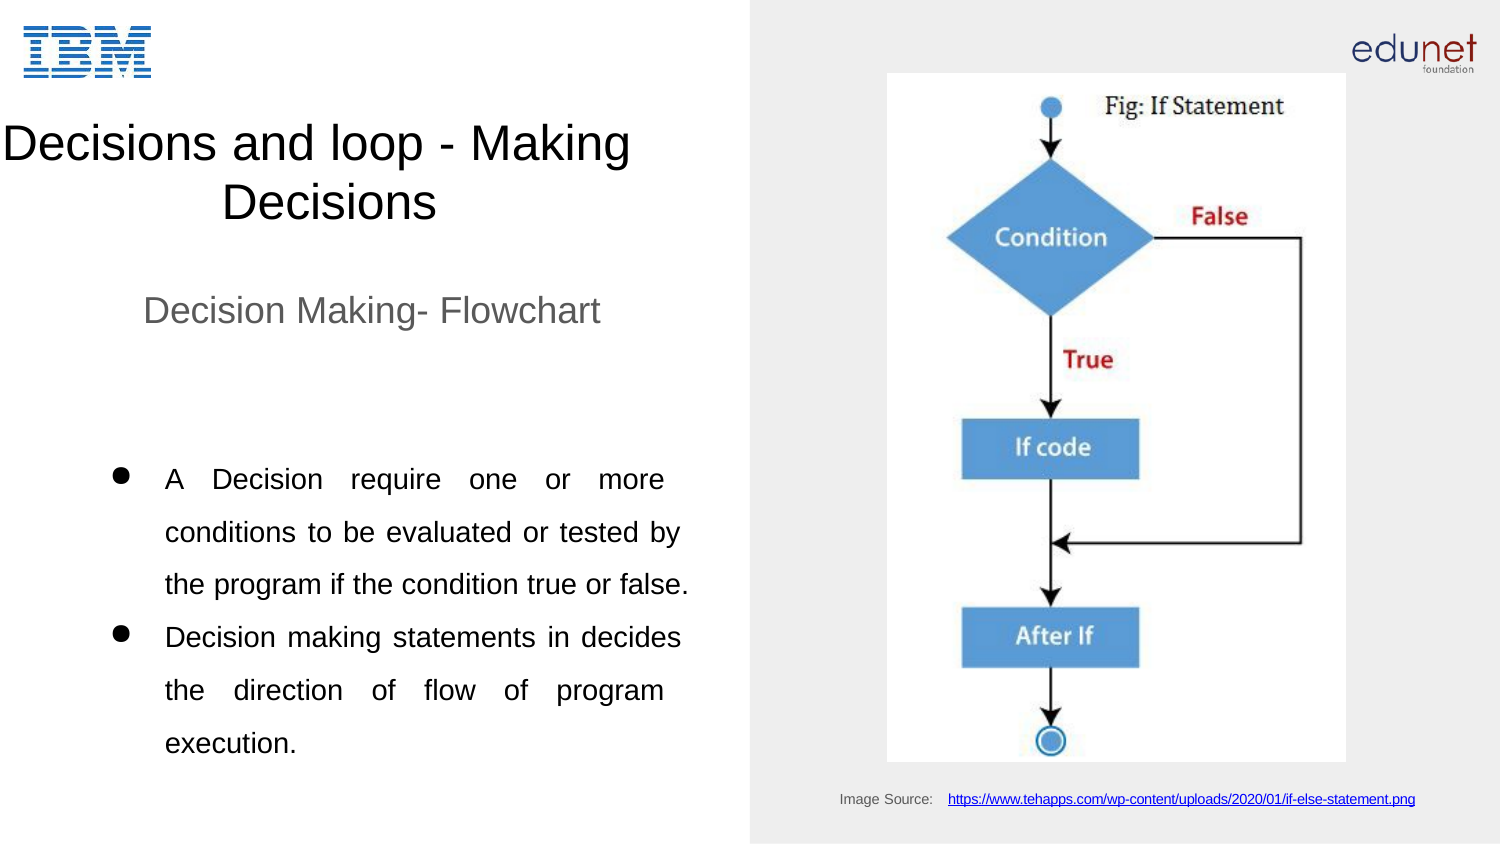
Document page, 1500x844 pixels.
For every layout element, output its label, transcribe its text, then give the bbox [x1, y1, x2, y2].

picture [887, 73, 1346, 762]
text_box Image Source: https://www.tehapps.com/wp-content/uploads/2020/01/if-else-statement.png [837, 787, 1434, 808]
text_box A Decision require one or more conditions to be evaluated or tested by the program if the condition true or false. Decision making statements in decides the direction of flow of program execution. [107, 440, 694, 759]
picture [23, 26, 151, 78]
text_box Decision Making- Flowchart [141, 283, 606, 331]
title Decisions and loop - Making Decisions [0, 106, 632, 252]
picture [1350, 26, 1480, 78]
